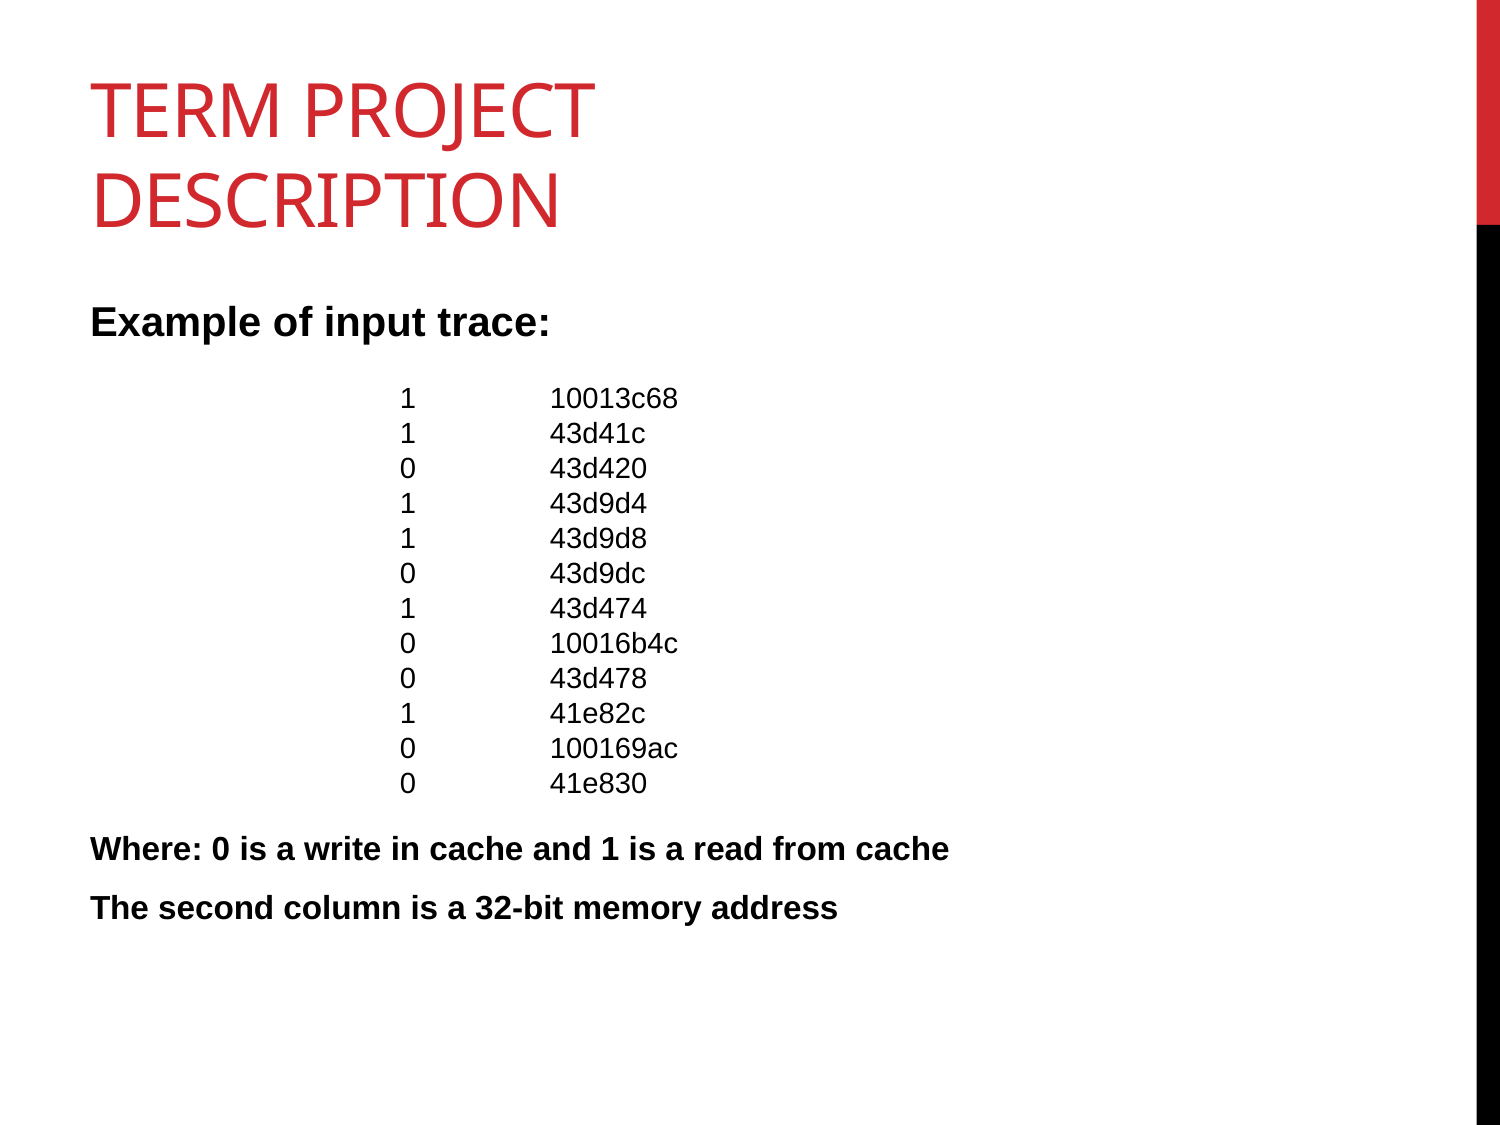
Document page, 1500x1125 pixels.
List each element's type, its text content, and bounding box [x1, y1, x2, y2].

text_box Where: 0 is a write in cache and 1 is a read from cache The second column is a 32-bit memory address [75, 819, 1325, 904]
title Term Project Description [75, 25, 1025, 250]
list Example of input trace: [75, 287, 1325, 371]
text_box 1 10013c68 1 43d41c 0 43d420 1 43d9d4 1 43d9d8 0 43d9dc 1 43d474 0 10016b4c 0 43d478 1 41e82c 0 100169ac 0 41e830 [385, 372, 969, 807]
